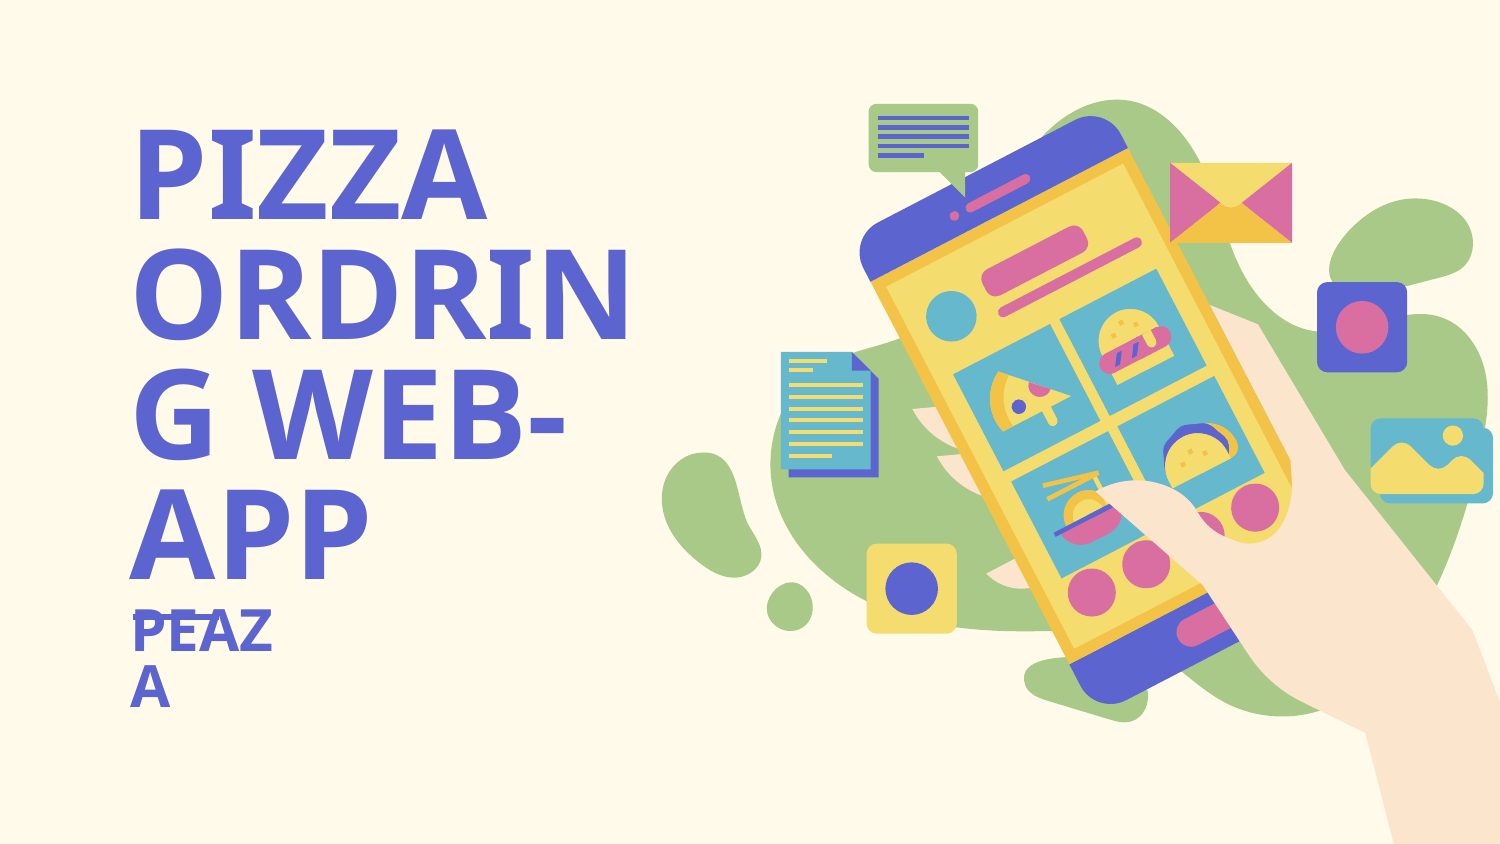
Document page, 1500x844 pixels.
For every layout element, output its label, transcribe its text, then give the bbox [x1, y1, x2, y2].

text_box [780, 103, 1500, 844]
title PIZZA ORDRING WEB-APP [114, 221, 654, 619]
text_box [659, 99, 1491, 723]
text_box PEAZA [115, 644, 297, 734]
